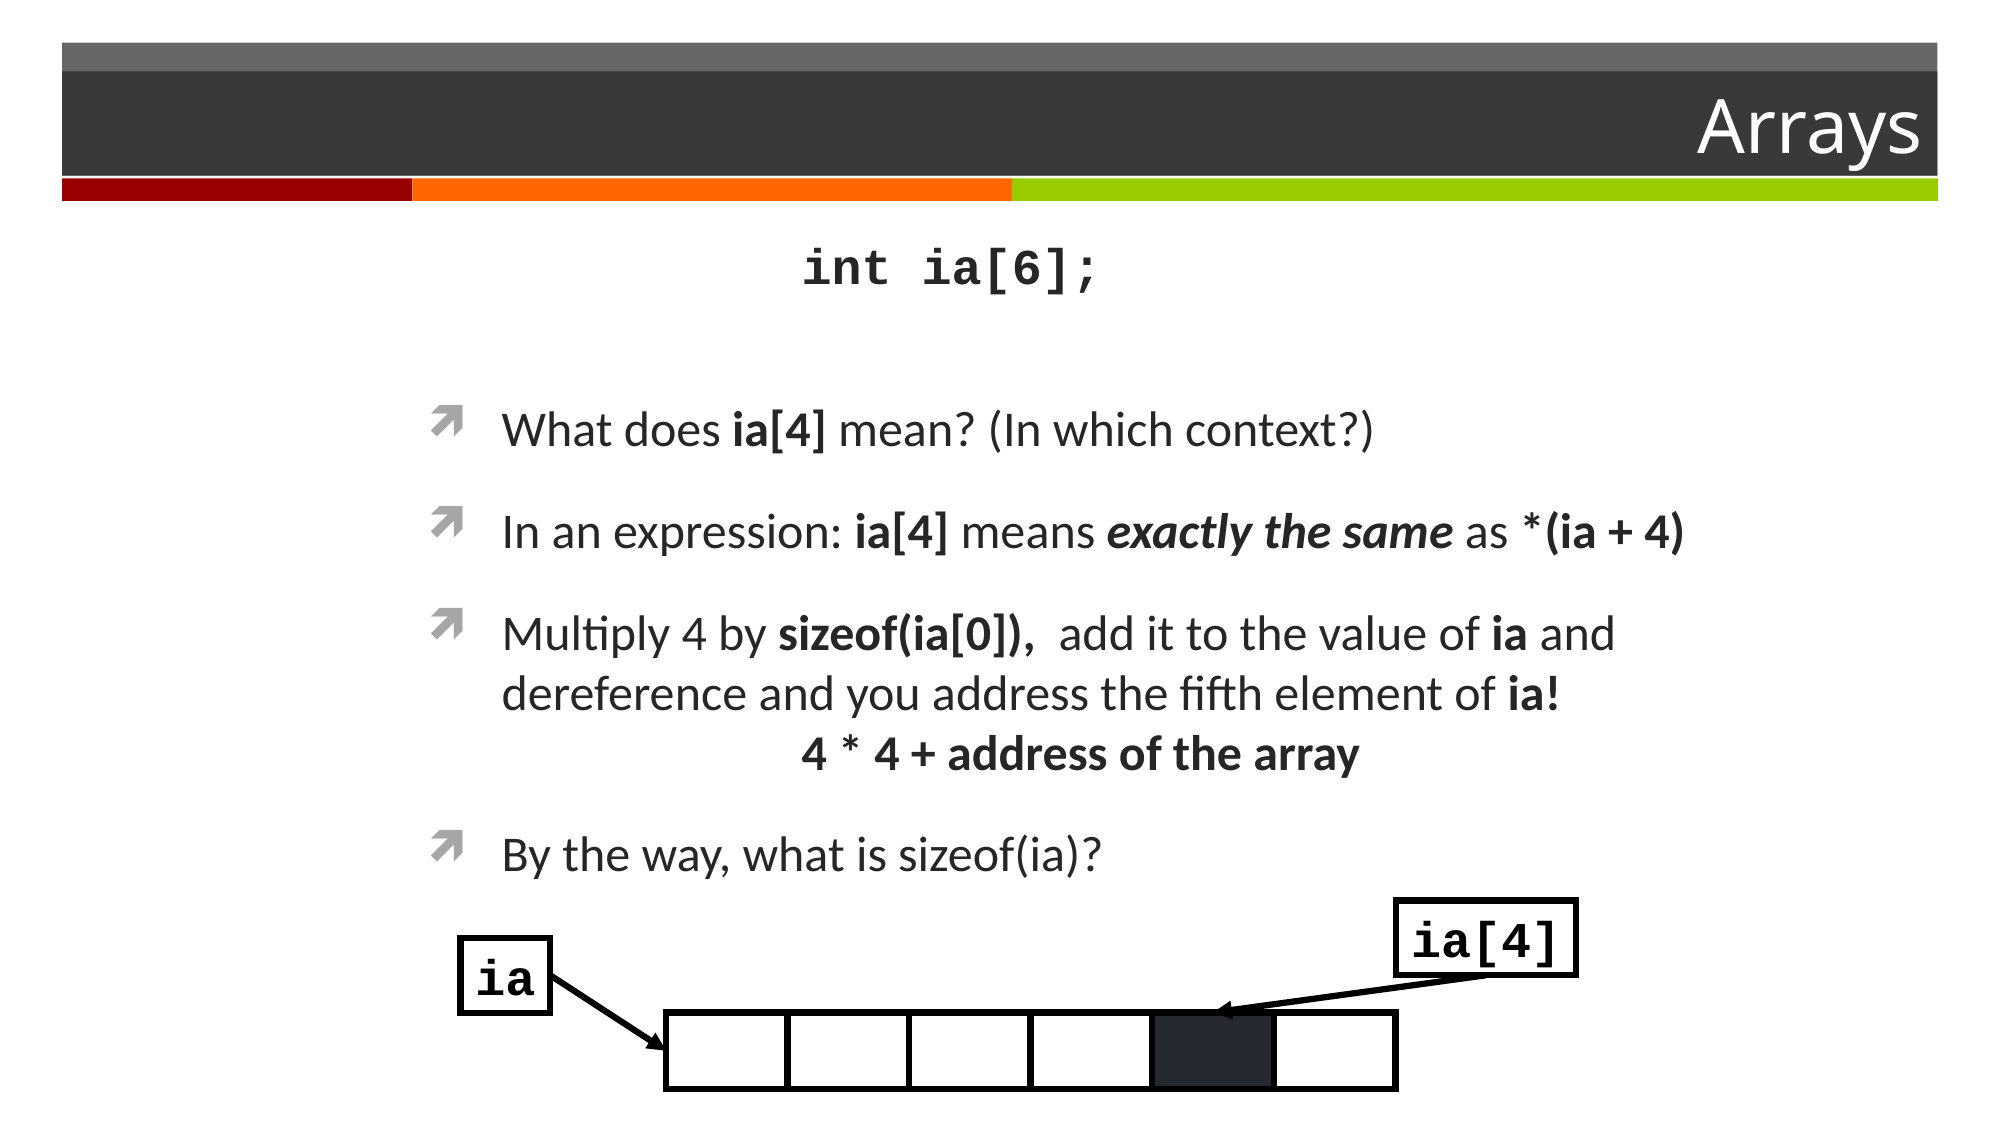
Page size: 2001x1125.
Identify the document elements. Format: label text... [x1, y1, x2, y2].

text_box [666, 1012, 787, 1089]
text_box [909, 1012, 1030, 1089]
text_box [1030, 1012, 1152, 1089]
text_box ia[4] [1396, 900, 1577, 976]
list int ia[6]; What does ia[4] mean? (In which context?) In an expression: ia[4] means exactly the same as *(ia + 4) Multiply 4 by sizeof(ia[0]), add it to the value of ia and dereference and you address the fifth element of ia! 4 * 4 + address of the array By the way, what is sizeof(ia)? [412, 227, 1800, 1031]
text_box ia [460, 937, 551, 1013]
title Arrays [62, 71, 1938, 176]
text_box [550, 975, 667, 1052]
text_box [787, 1012, 909, 1089]
text_box [1274, 1025, 1396, 1089]
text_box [1212, 975, 1487, 1013]
text_box [1152, 1012, 1274, 1090]
